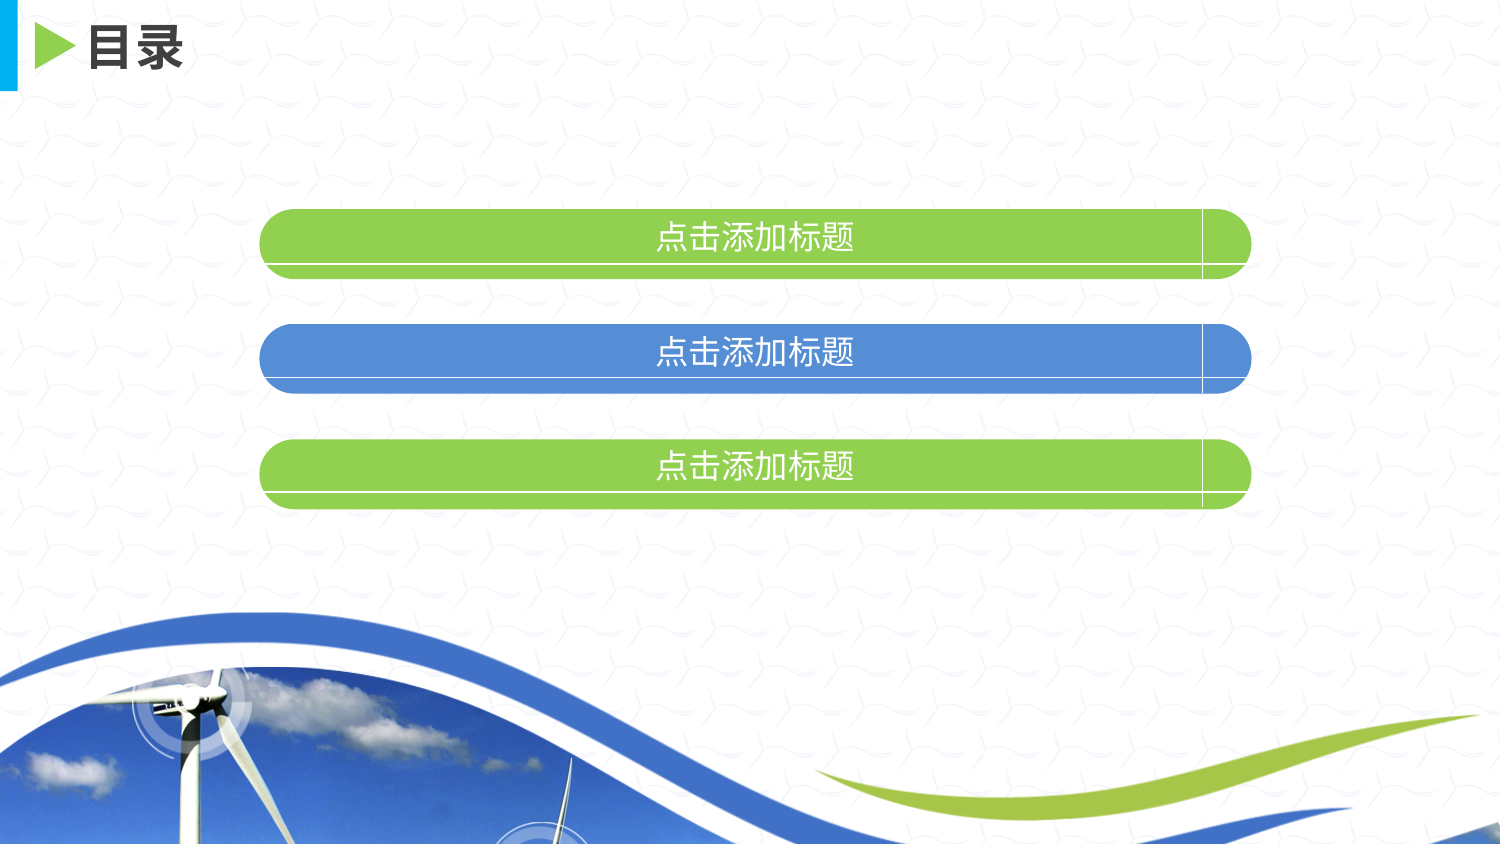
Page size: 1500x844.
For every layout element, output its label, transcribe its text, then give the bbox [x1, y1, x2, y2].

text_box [259, 436, 1252, 510]
picture [0, 0, 1500, 844]
text_box 目录 [70, 8, 202, 83]
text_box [259, 208, 1252, 280]
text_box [259, 322, 1252, 394]
